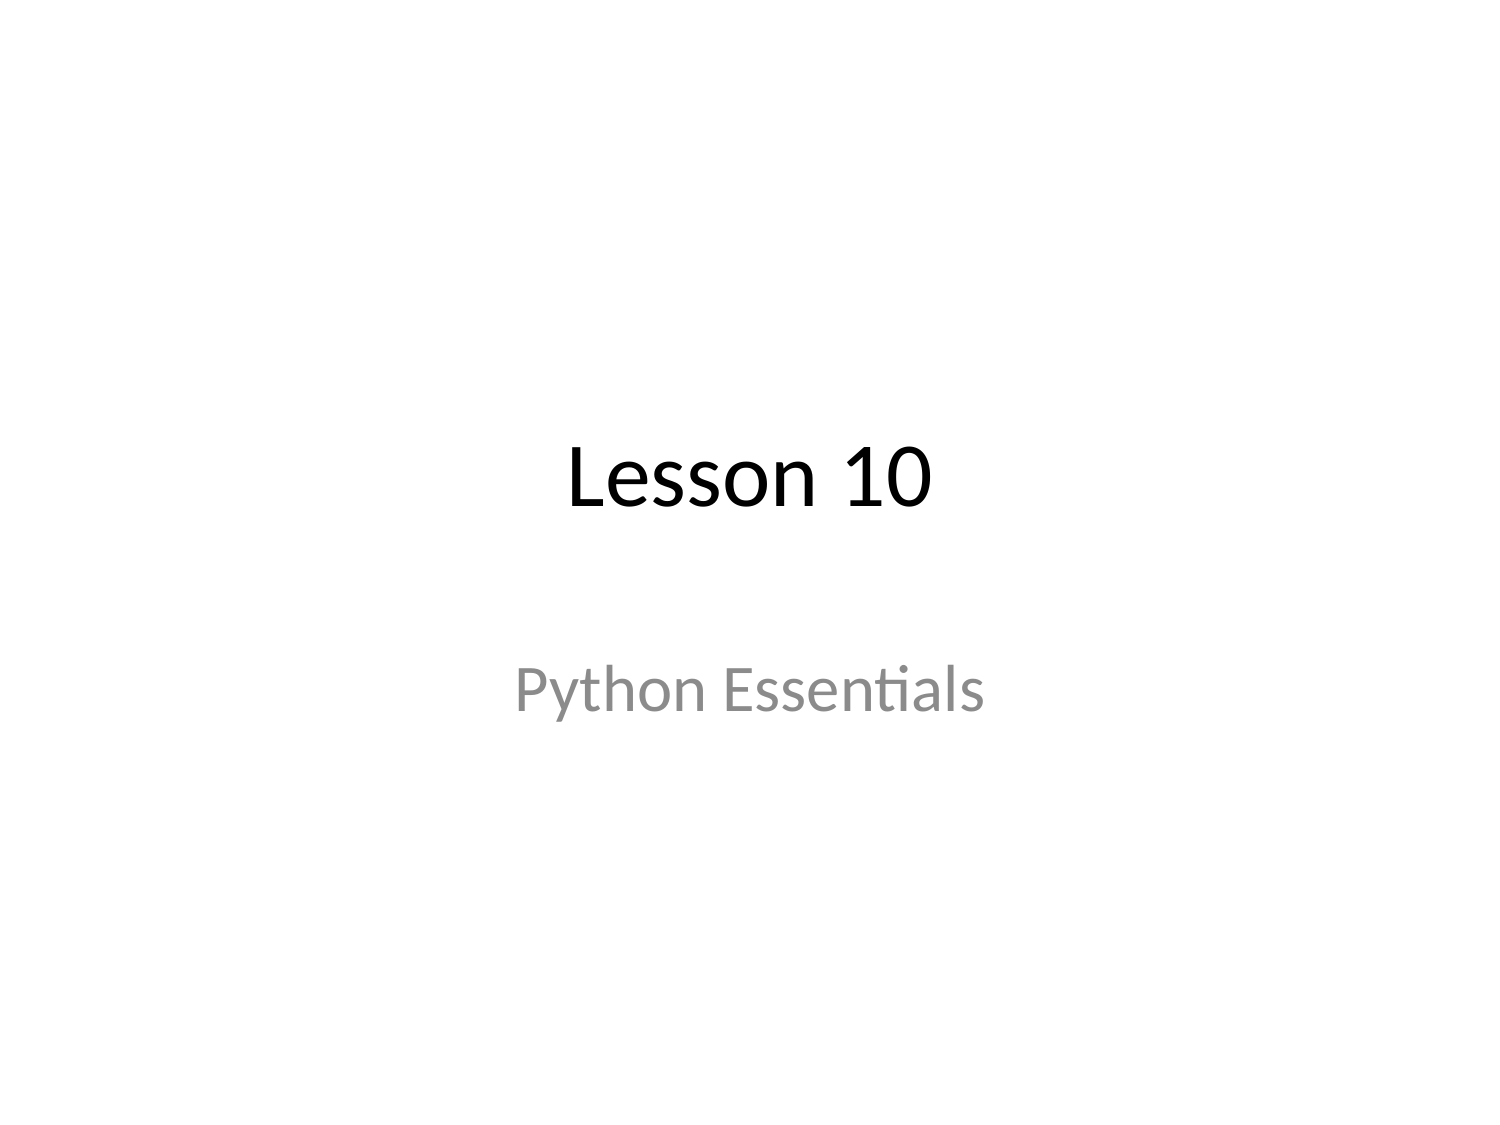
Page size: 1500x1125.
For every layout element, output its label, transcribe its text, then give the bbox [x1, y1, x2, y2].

subtitle Python Essentials [225, 637, 1275, 925]
title Lesson 10 [112, 349, 1388, 591]
